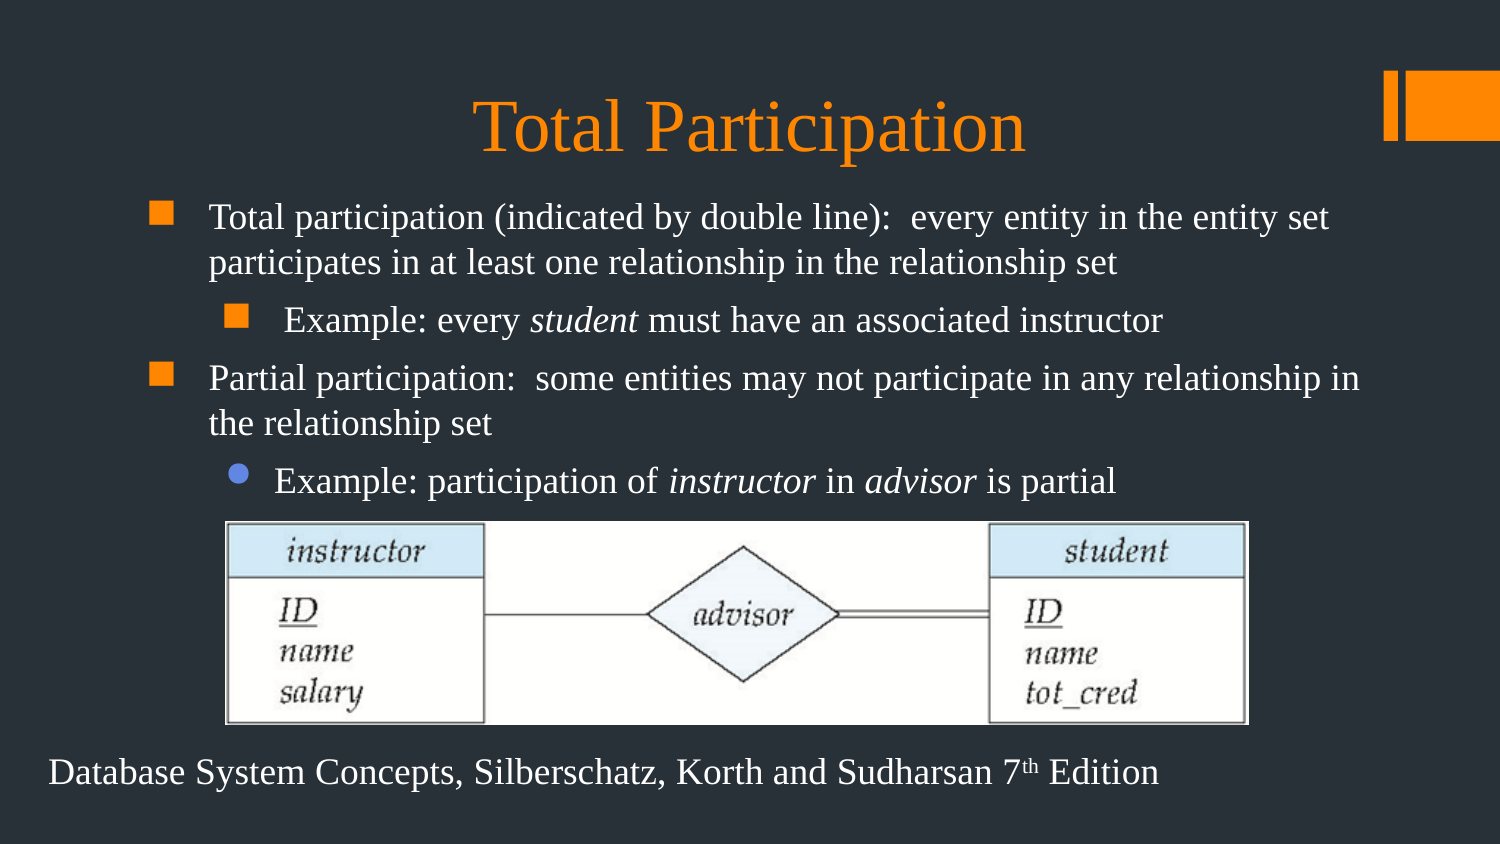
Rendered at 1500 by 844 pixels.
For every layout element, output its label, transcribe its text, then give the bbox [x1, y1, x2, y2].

picture [224, 521, 1249, 725]
text_box Database System Concepts, Silberschatz, Korth and Sudharsan 7th Edition [33, 739, 1363, 800]
text_box Total participation (indicated by double line): every entity in the entity set participates in at least one relationship in the relationship set Example: every student must have an associated instructor Partial participation: some entities may not participate in any relationship in the relationship set Example: participation of instructor in advisor is partial [137, 184, 1413, 567]
title Total Participation [150, 32, 1350, 174]
